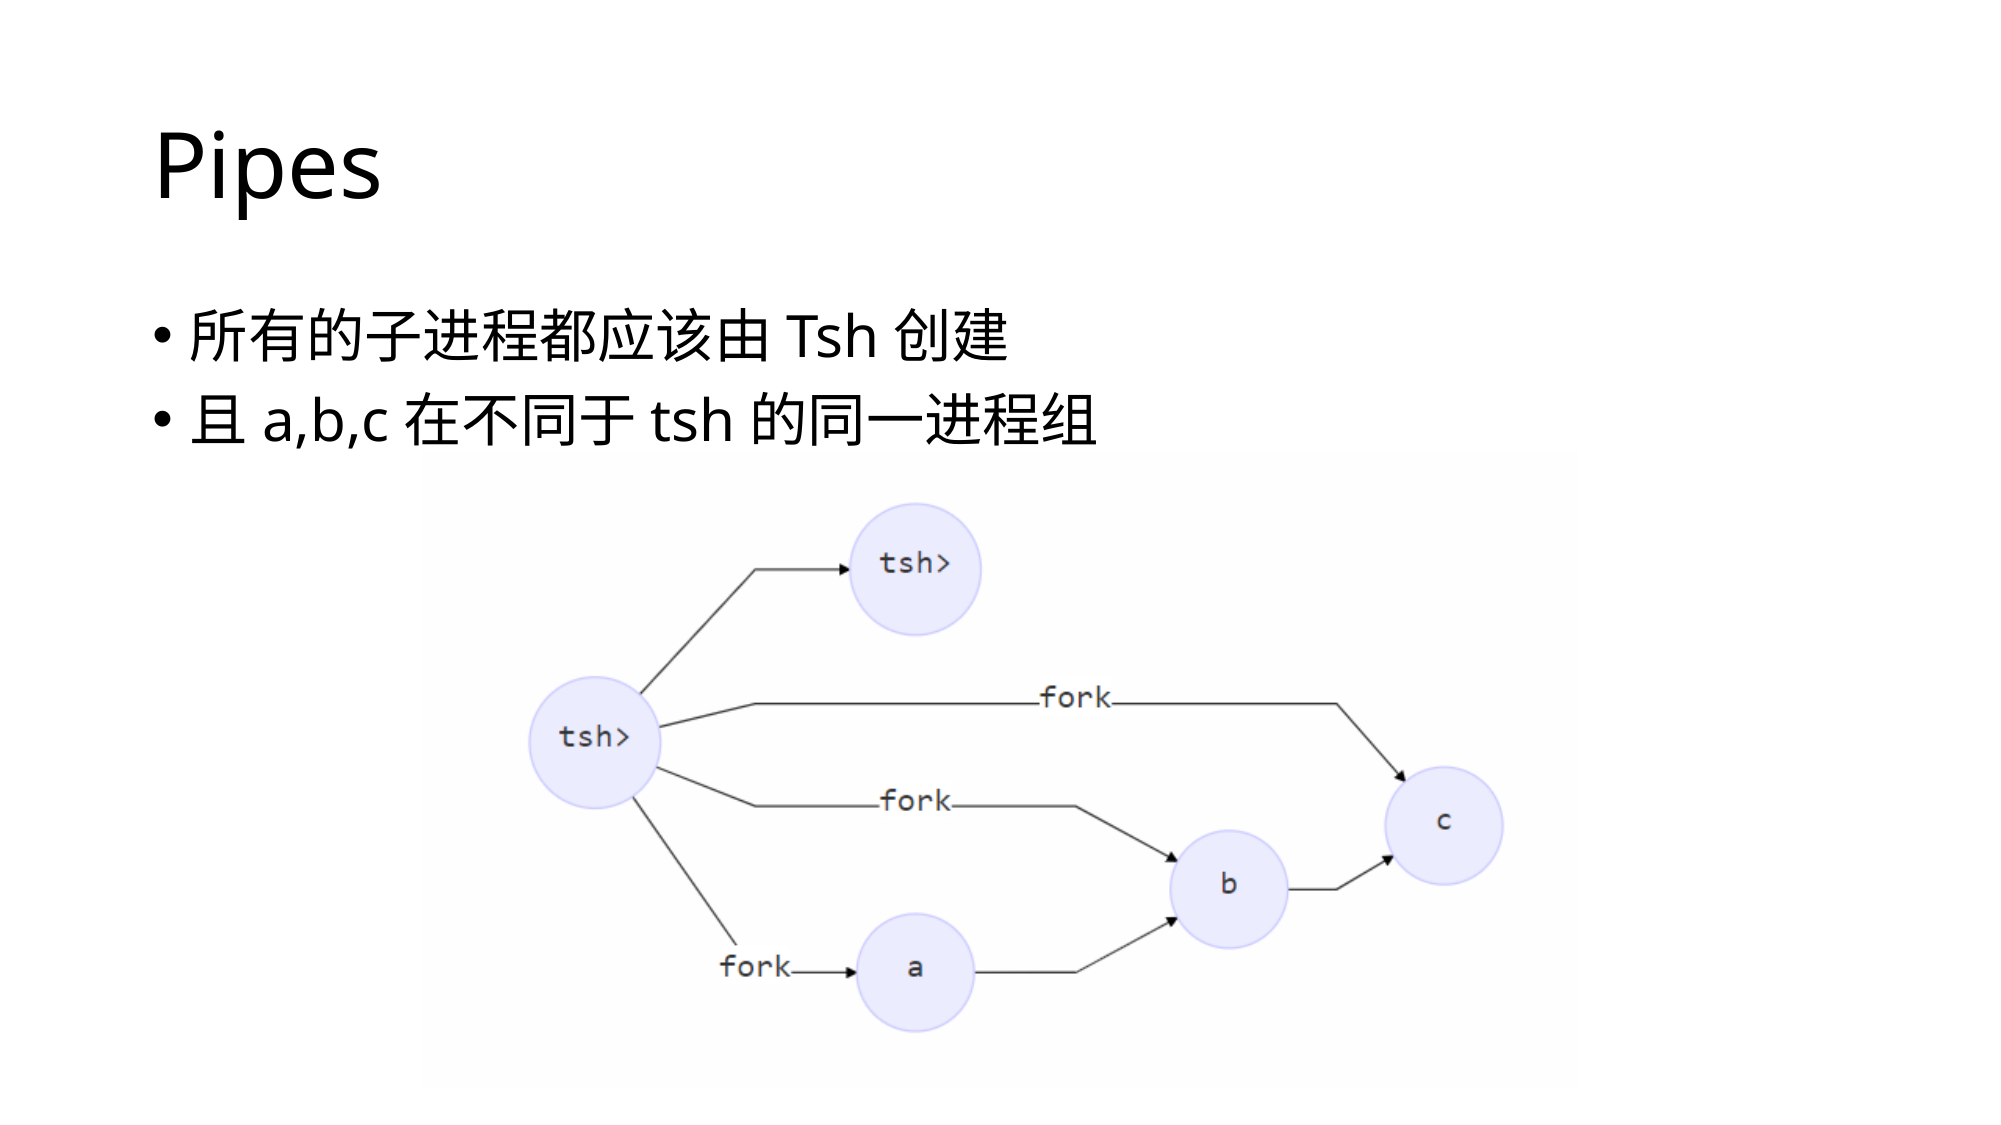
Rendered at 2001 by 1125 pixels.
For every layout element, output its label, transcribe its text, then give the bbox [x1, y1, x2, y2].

title Pipes [137, 59, 1863, 278]
picture [422, 451, 1578, 1088]
list 所有的子进程都应该由Tsh创建 且a,b,c在不同于tsh的同一进程组 [137, 299, 1863, 1014]
